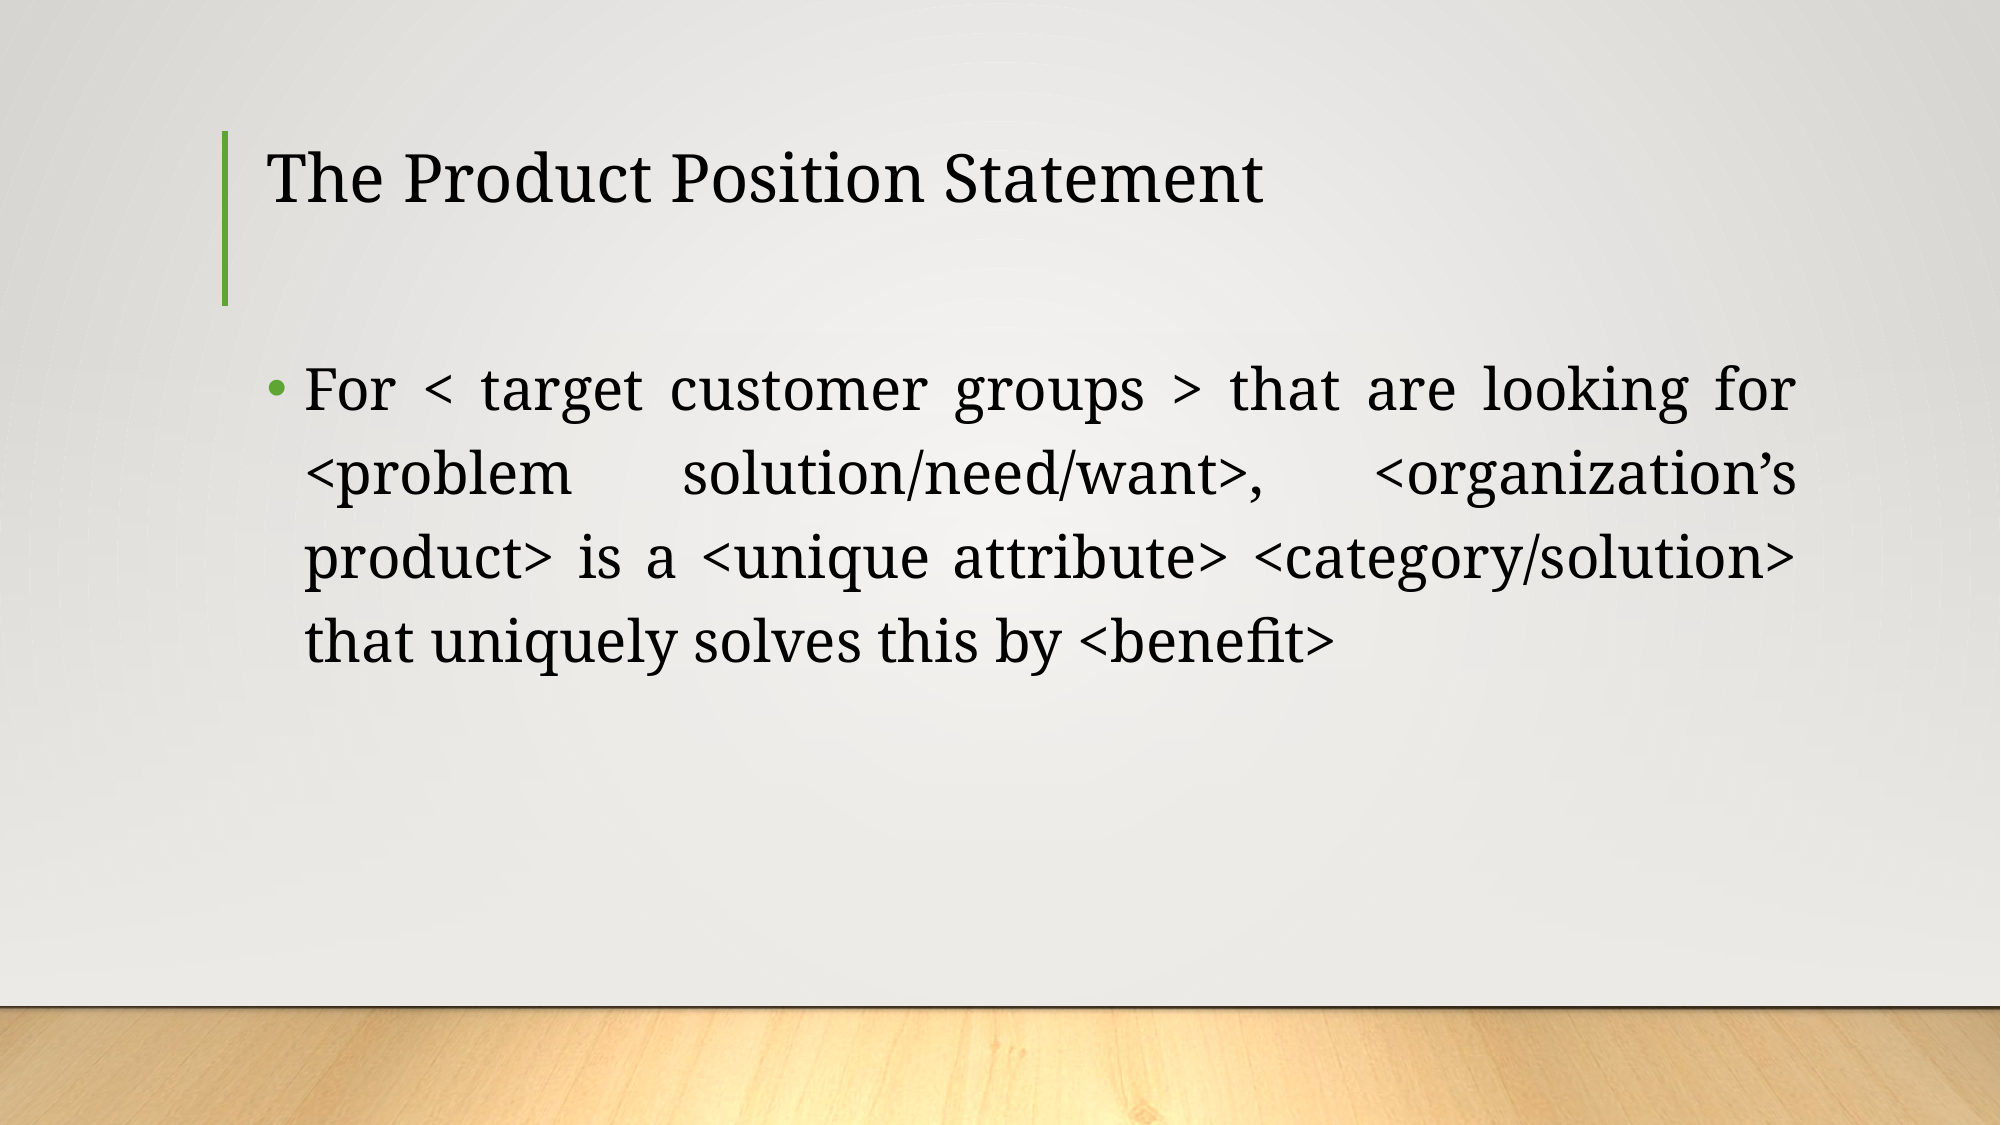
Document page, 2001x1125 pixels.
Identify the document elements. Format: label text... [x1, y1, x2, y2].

picture [0, 1006, 2000, 1125]
title The Product Position Statement [251, 131, 1814, 305]
list For < target customer groups > that are looking for <problem solution/need/want>, <organization’s product> is a <unique attribute> <category/solution> that uniquely solves this by <benefit> [251, 330, 1814, 897]
